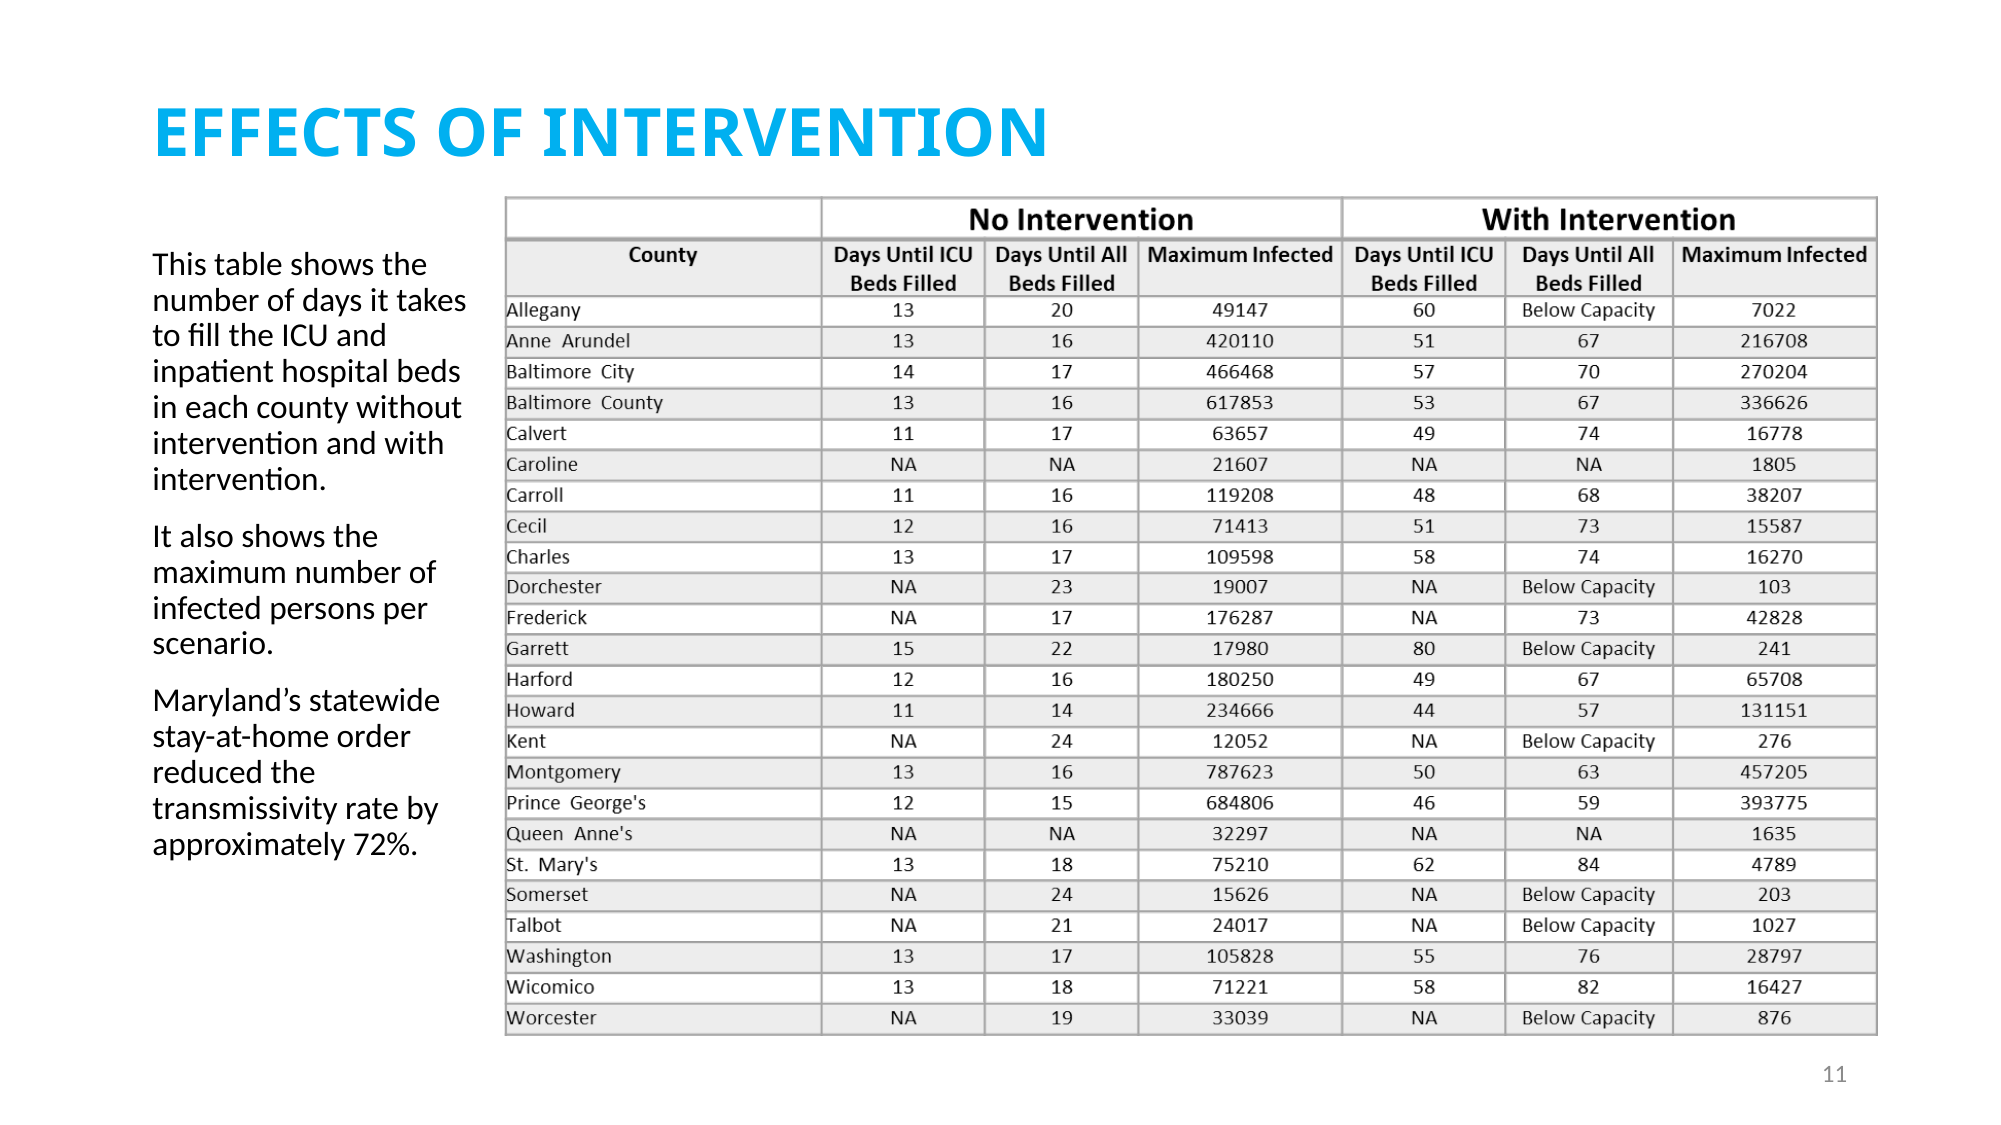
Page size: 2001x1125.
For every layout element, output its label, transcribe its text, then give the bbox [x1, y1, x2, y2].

slide_number 11 [1412, 1043, 1863, 1103]
list This table shows the number of days it takes to fill the ICU and inpatient hospital beds in each county without intervention and with intervention. It also shows the maximum number of infected persons per scenario. Maryland’s statewide stay-at-home order reduced the transmissivity rate by approximately 72%. [137, 238, 504, 1011]
title EFFECTS OF INTERVENTION [137, 26, 1863, 238]
picture [504, 187, 1881, 1043]
